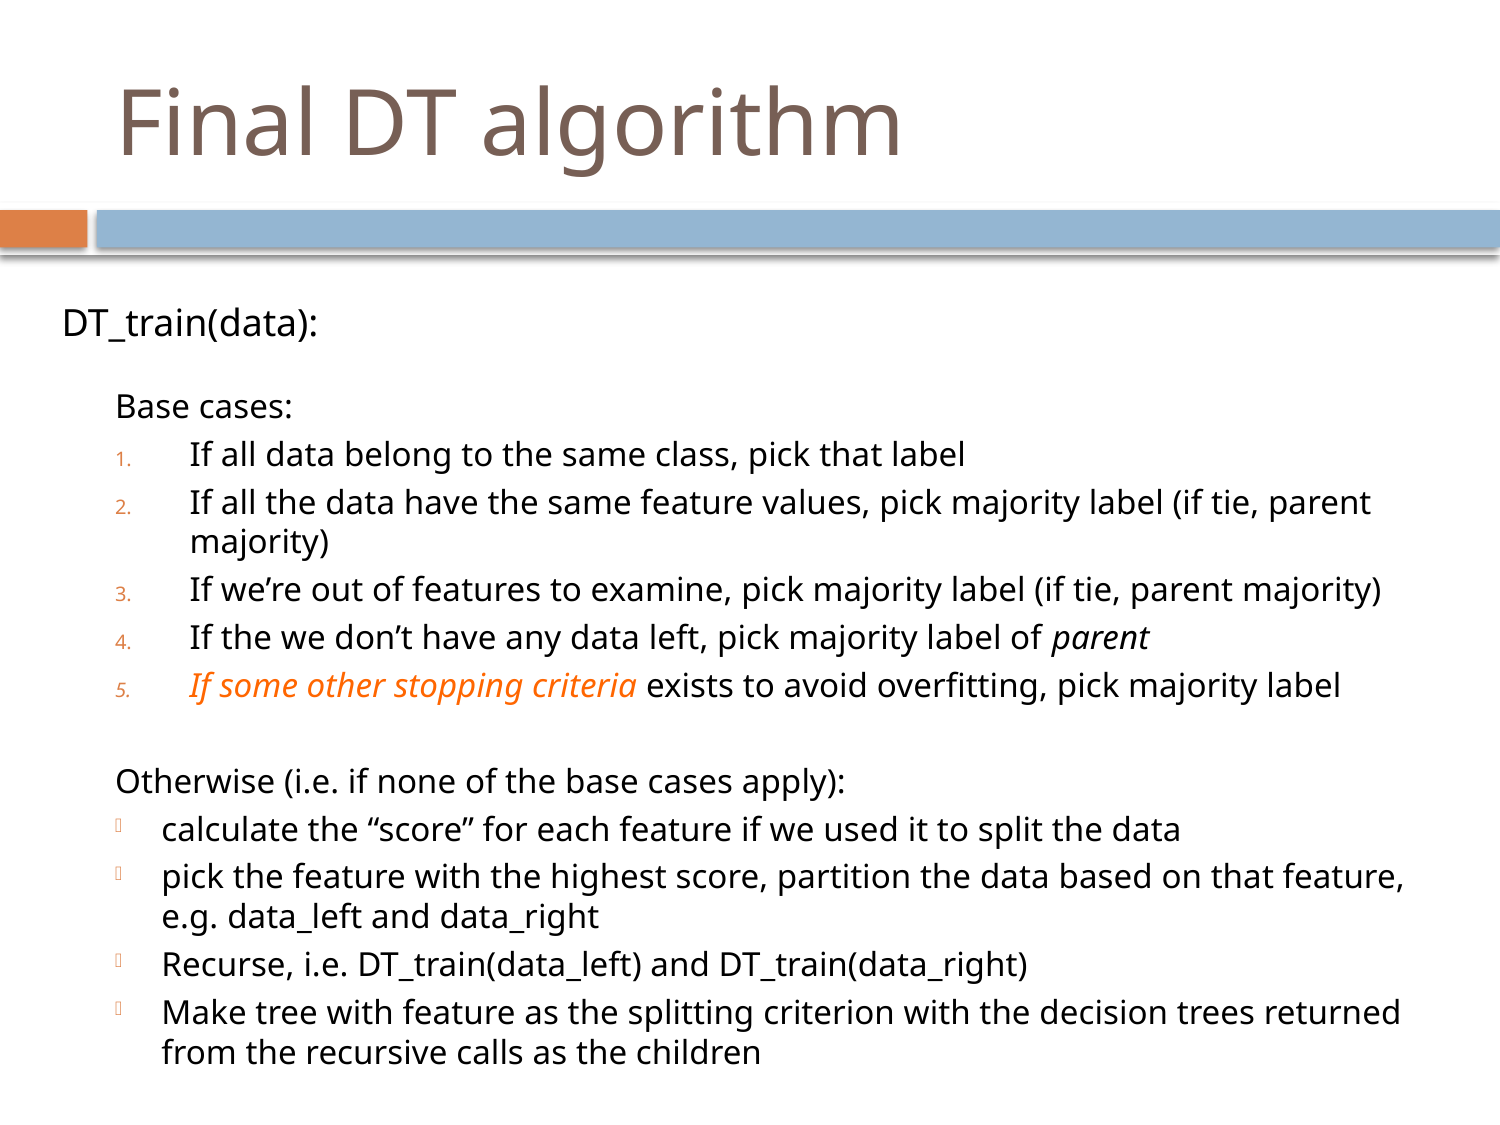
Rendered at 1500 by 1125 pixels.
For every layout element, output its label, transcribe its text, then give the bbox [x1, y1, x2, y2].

text_box DT_train(data): [46, 291, 334, 351]
list Base cases: If all data belong to the same class, pick that label If all the data have the same feature values, pick majority label (if tie, parent majority) If we’re out of features to examine, pick majority label (if tie, parent majority) If the we don’t have any data left, pick majority label of parent If some other stopping criteria exists to avoid overfitting, pick majority label Otherwise (i.e. if none of the base cases apply): calculate the “score” for each feature if we used it to split the data pick the feature with the highest score, partition the data based on that feature, e.g. data_left and data_right Recurse, i.e. DT_train(data_left) and DT_train(data_right) Make tree with feature as the splitting criterion with the decision trees returned from the recursive calls as the children [100, 377, 1438, 1097]
title Final DT algorithm [100, 37, 1438, 200]
